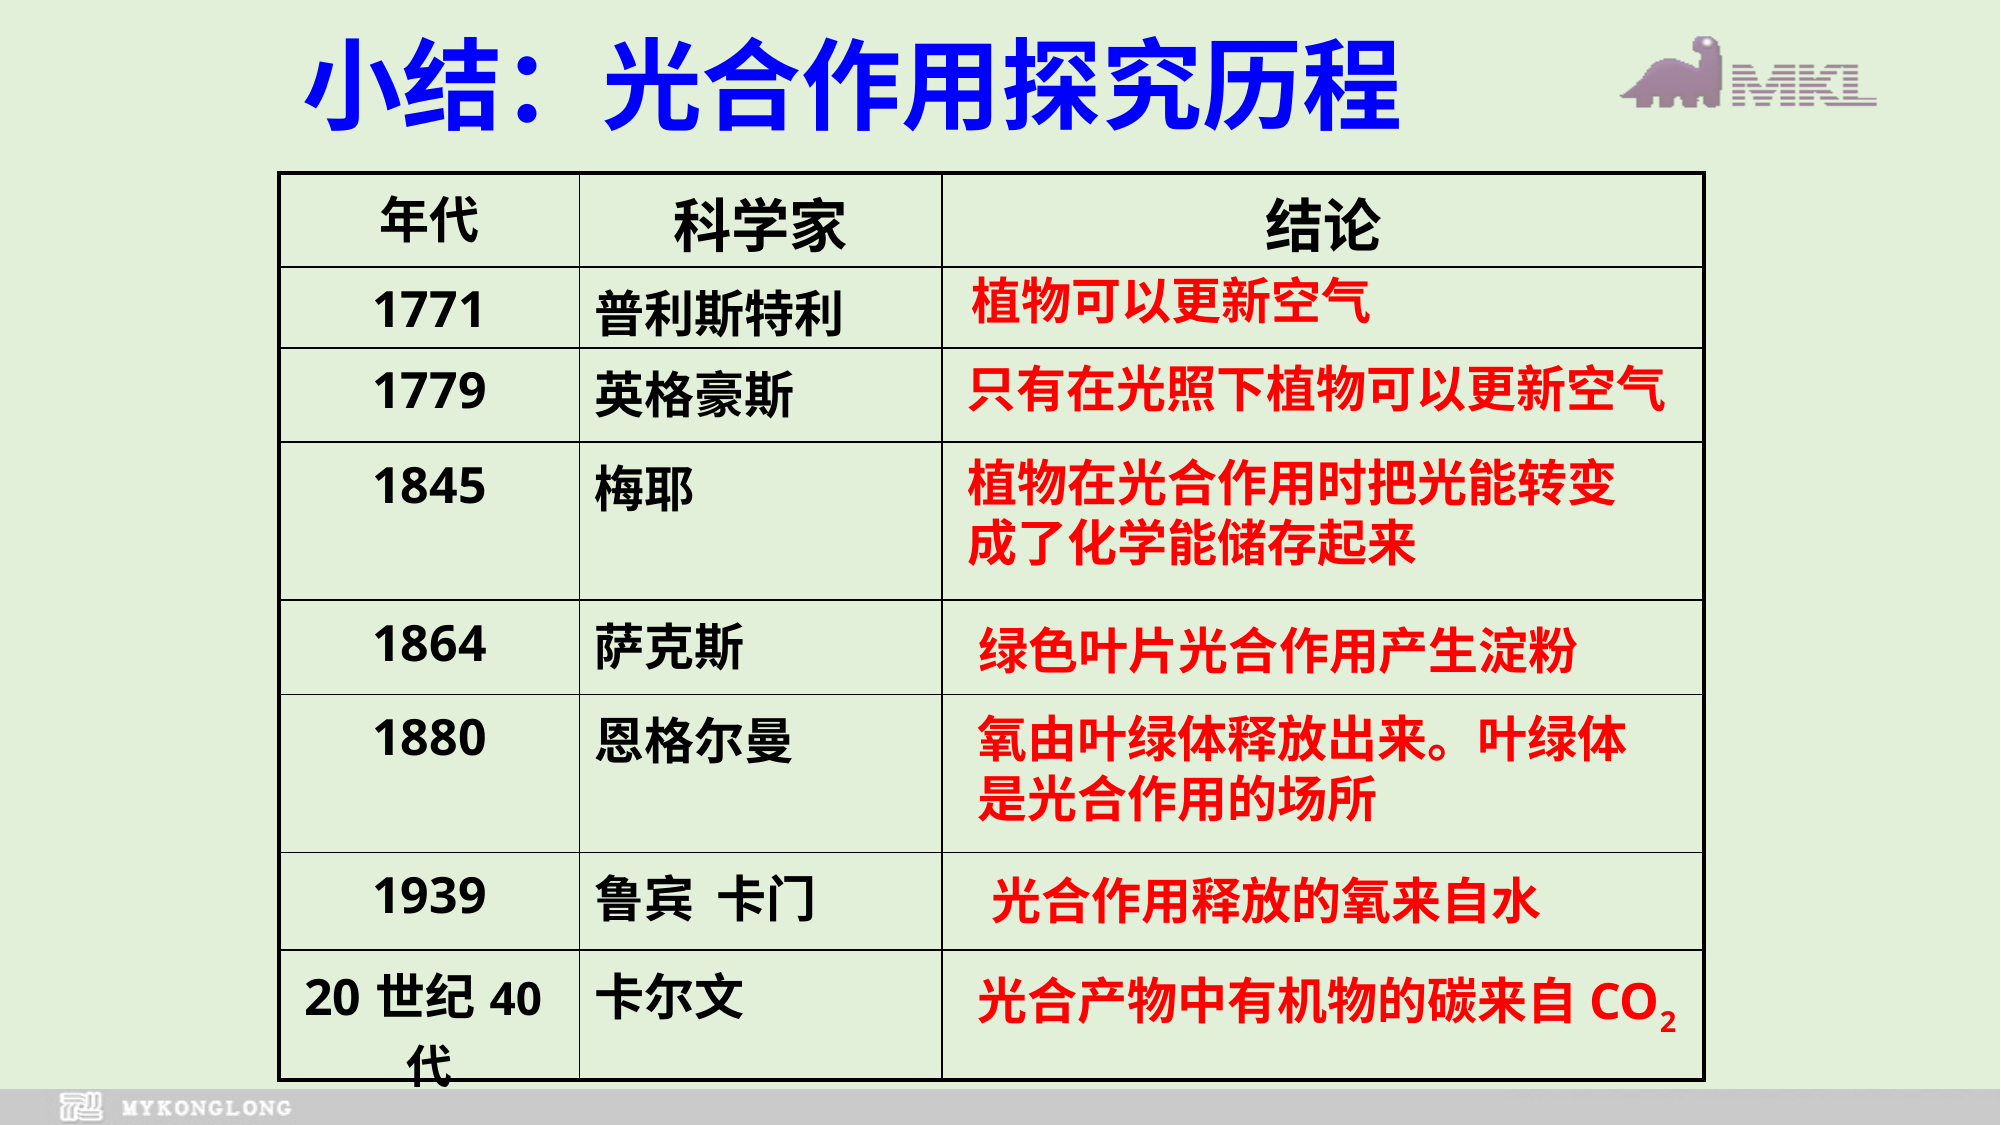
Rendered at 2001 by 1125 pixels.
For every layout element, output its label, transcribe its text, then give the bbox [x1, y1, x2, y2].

table_cell 英格豪斯 [580, 349, 941, 441]
table_header 年代 [281, 175, 579, 266]
table_cell [943, 349, 1702, 441]
table_cell 卡尔文 [580, 951, 941, 1078]
table_cell [943, 601, 1702, 694]
table_cell [943, 853, 1702, 949]
table_cell [943, 268, 1702, 347]
table_cell 1845 [281, 443, 579, 599]
text_box 植物在光合作用时把光能转变成了化学能储存起来 [952, 444, 1666, 579]
text_box 小结：光合作用探究历程 [287, 14, 1496, 150]
table_cell 1771 [281, 268, 579, 347]
table_cell 1880 [281, 695, 579, 852]
table_cell 1939 [281, 853, 579, 949]
table_cell 普利斯特利 [580, 268, 941, 347]
table_cell 梅耶 [580, 443, 941, 599]
table_cell [943, 951, 1702, 1078]
table_header 结论 [943, 175, 1702, 266]
table_cell 20世纪40代 [281, 951, 579, 1078]
table_cell [943, 443, 1702, 599]
text_box 光合作用释放的氧来自水 [976, 862, 1557, 938]
table_cell [943, 695, 1702, 852]
text_box 植物可以更新空气 [956, 262, 1387, 338]
table_cell 1779 [281, 349, 579, 441]
table_header 科学家 [580, 175, 941, 266]
table_cell 恩格尔曼 [580, 695, 941, 852]
text_box 绿色叶片光合作用产生淀粉 [964, 612, 1594, 688]
text_box 光合产物中有机物的碳来自CO2 [962, 962, 1750, 1046]
table_cell 1864 [281, 601, 579, 694]
text_box 一、光反应 [1616, 24, 1898, 122]
table_cell 萨克斯 [580, 601, 941, 694]
text_box 氧由叶绿体释放出来。叶绿体是光合作用的场所 [962, 699, 1650, 835]
table_cell 鲁宾 卡门 [580, 853, 941, 949]
text_box 只有在光照下植物可以更新空气 [952, 349, 1682, 425]
